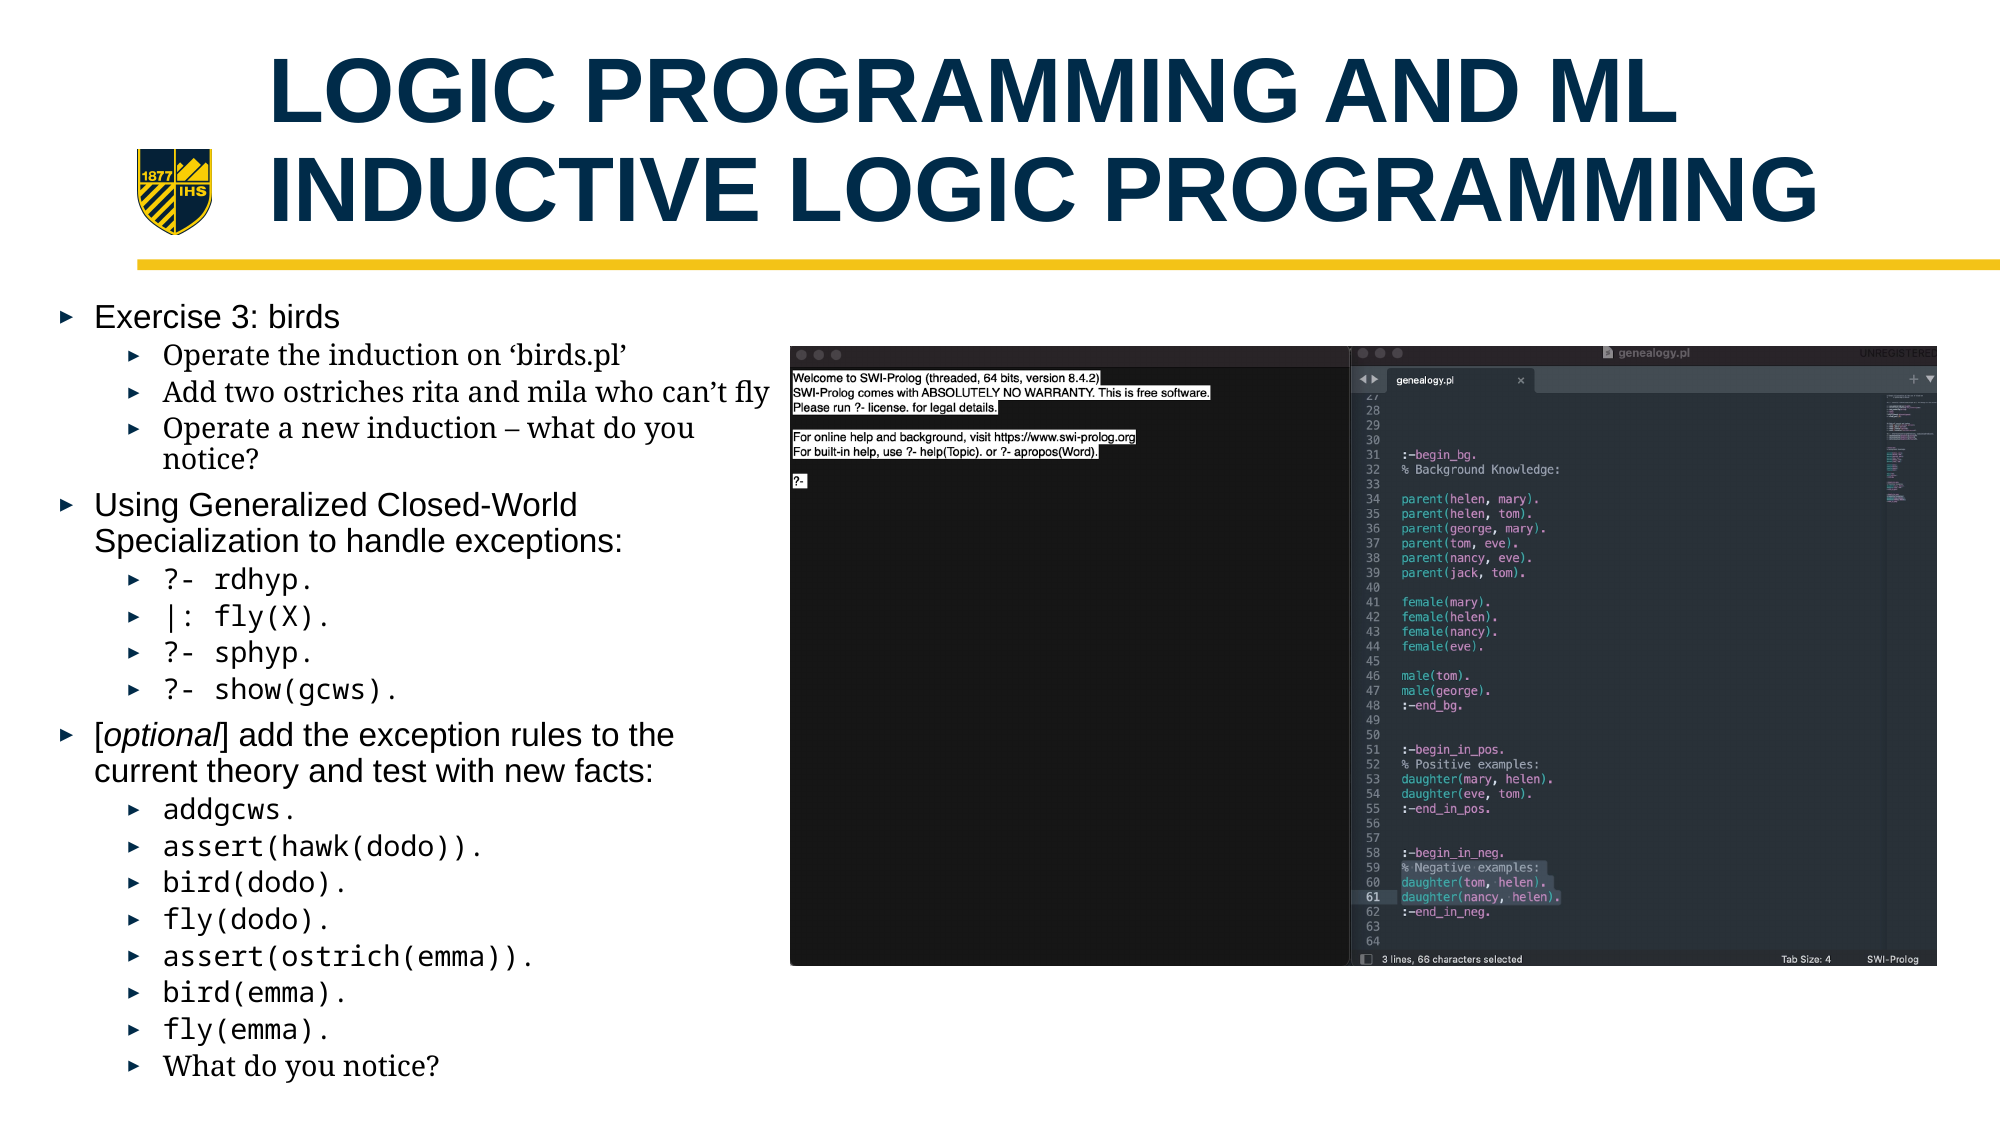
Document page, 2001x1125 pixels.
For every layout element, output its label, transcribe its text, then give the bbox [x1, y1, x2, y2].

title LOGIC PROGRAMMING AND ML INDUCTIVE LOGIC PROGRAMMING [253, 31, 1938, 249]
picture [137, 149, 212, 235]
picture [789, 346, 1938, 966]
text_box Exercise 3: birds Operate the induction on ‘birds.pl’ Add two ostriches rita and mila who can’t fly Operate a new induction – what do you notice? Using Generalized Closed-World Specialization to handle exceptions: ?- rdhyp. |: fly(X). ?- sphyp. ?- show(gcws). [optional] add the exception rules to the current theory and test with new facts: addgcws. assert(hawk(dodo)). bird(dodo). fly(dodo). assert(ostrich(emma)). bird(emma). fly(emma). What do you notice? [45, 292, 790, 1125]
